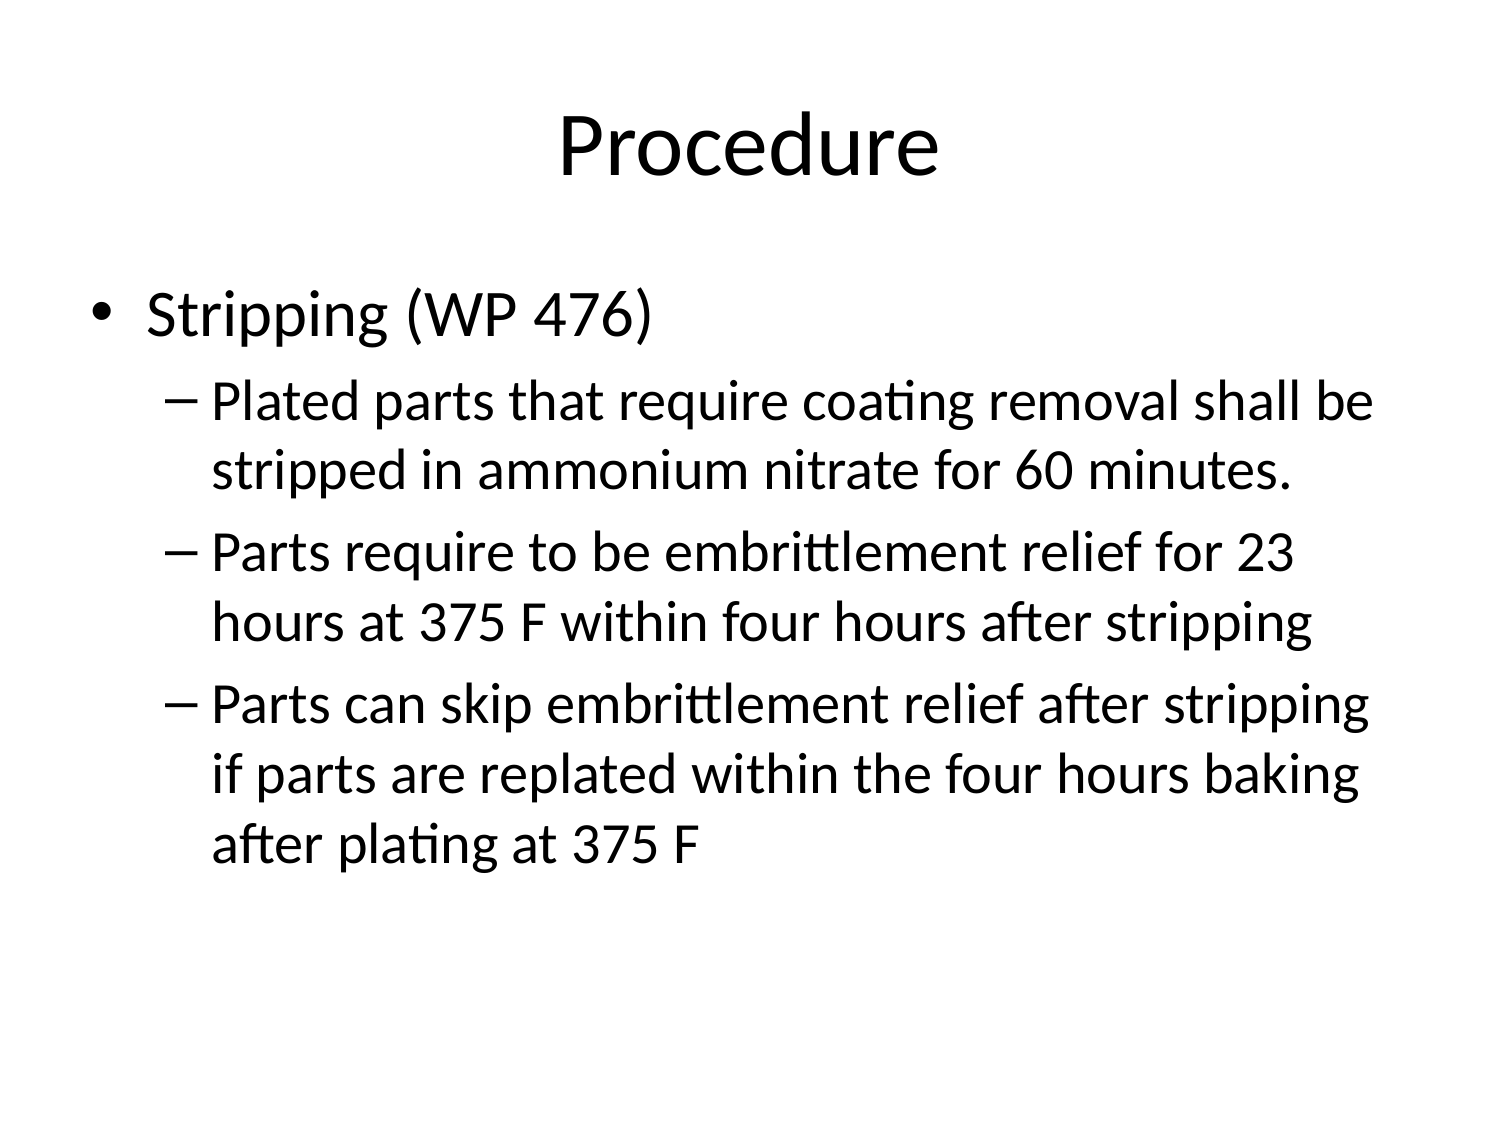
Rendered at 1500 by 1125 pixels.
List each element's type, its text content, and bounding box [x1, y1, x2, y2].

title Procedure [75, 45, 1425, 233]
list Stripping (WP 476) Plated parts that require coating removal shall be stripped in ammonium nitrate for 60 minutes. Parts require to be embrittlement relief for 23 hours at 375 F within four hours after stripping Parts can skip embrittlement relief after stripping if parts are replated within the four hours baking after plating at 375 F [75, 262, 1425, 1005]
